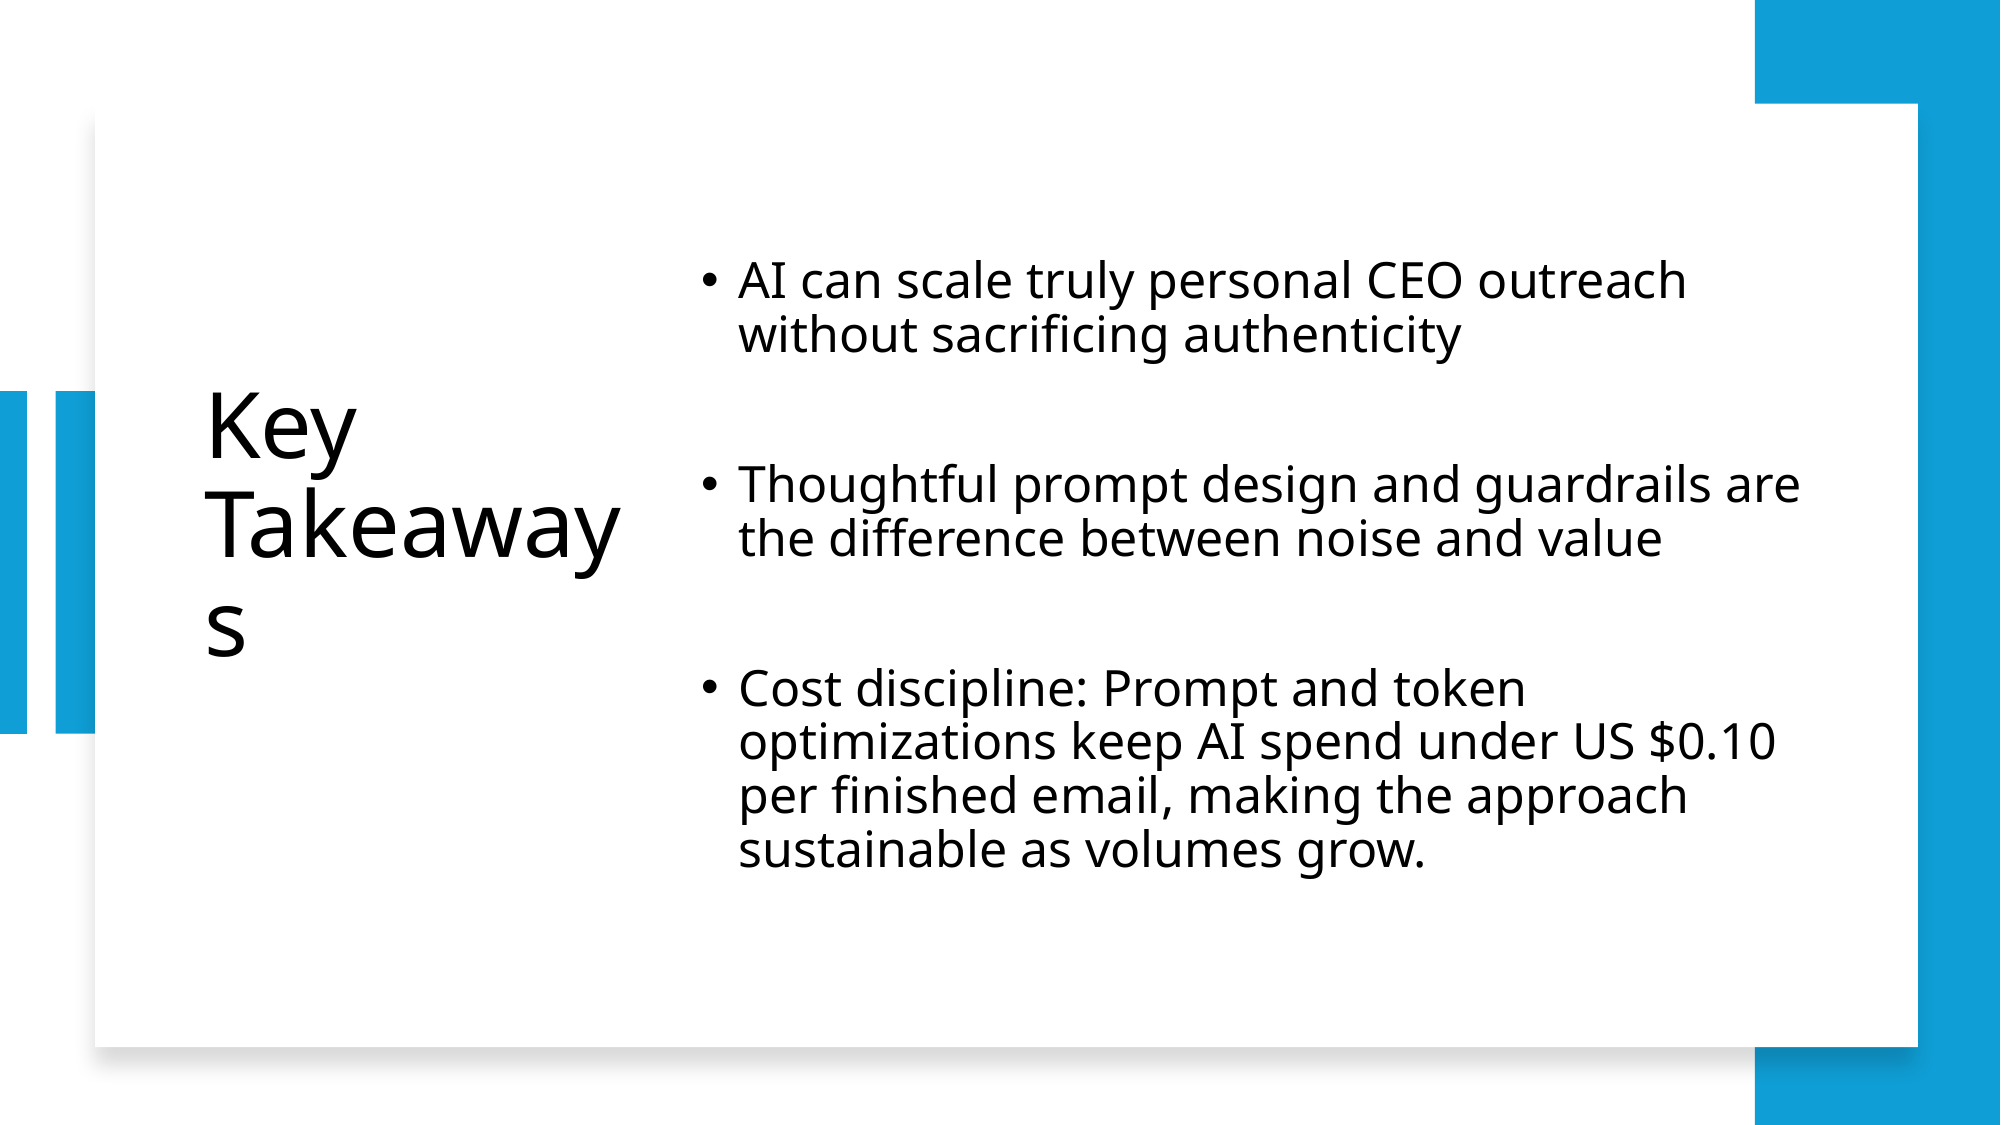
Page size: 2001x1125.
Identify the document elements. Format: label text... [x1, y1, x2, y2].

text_box [0, 734, 1753, 1125]
text_box [0, 0, 1753, 391]
text_box [93, 102, 1919, 1049]
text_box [11, 390, 107, 735]
list AI can scale truly personal CEO outreach without sacrificing authenticity Thoughtful prompt design and guardrails are the difference between noise and value Cost discipline: Prompt and token optimizations keep AI spend under US $0.10 per finished email, making the approach sustainable as volumes grow. [686, 248, 1866, 877]
text_box [1753, 0, 2000, 1125]
title Key Takeaways [189, 129, 680, 926]
